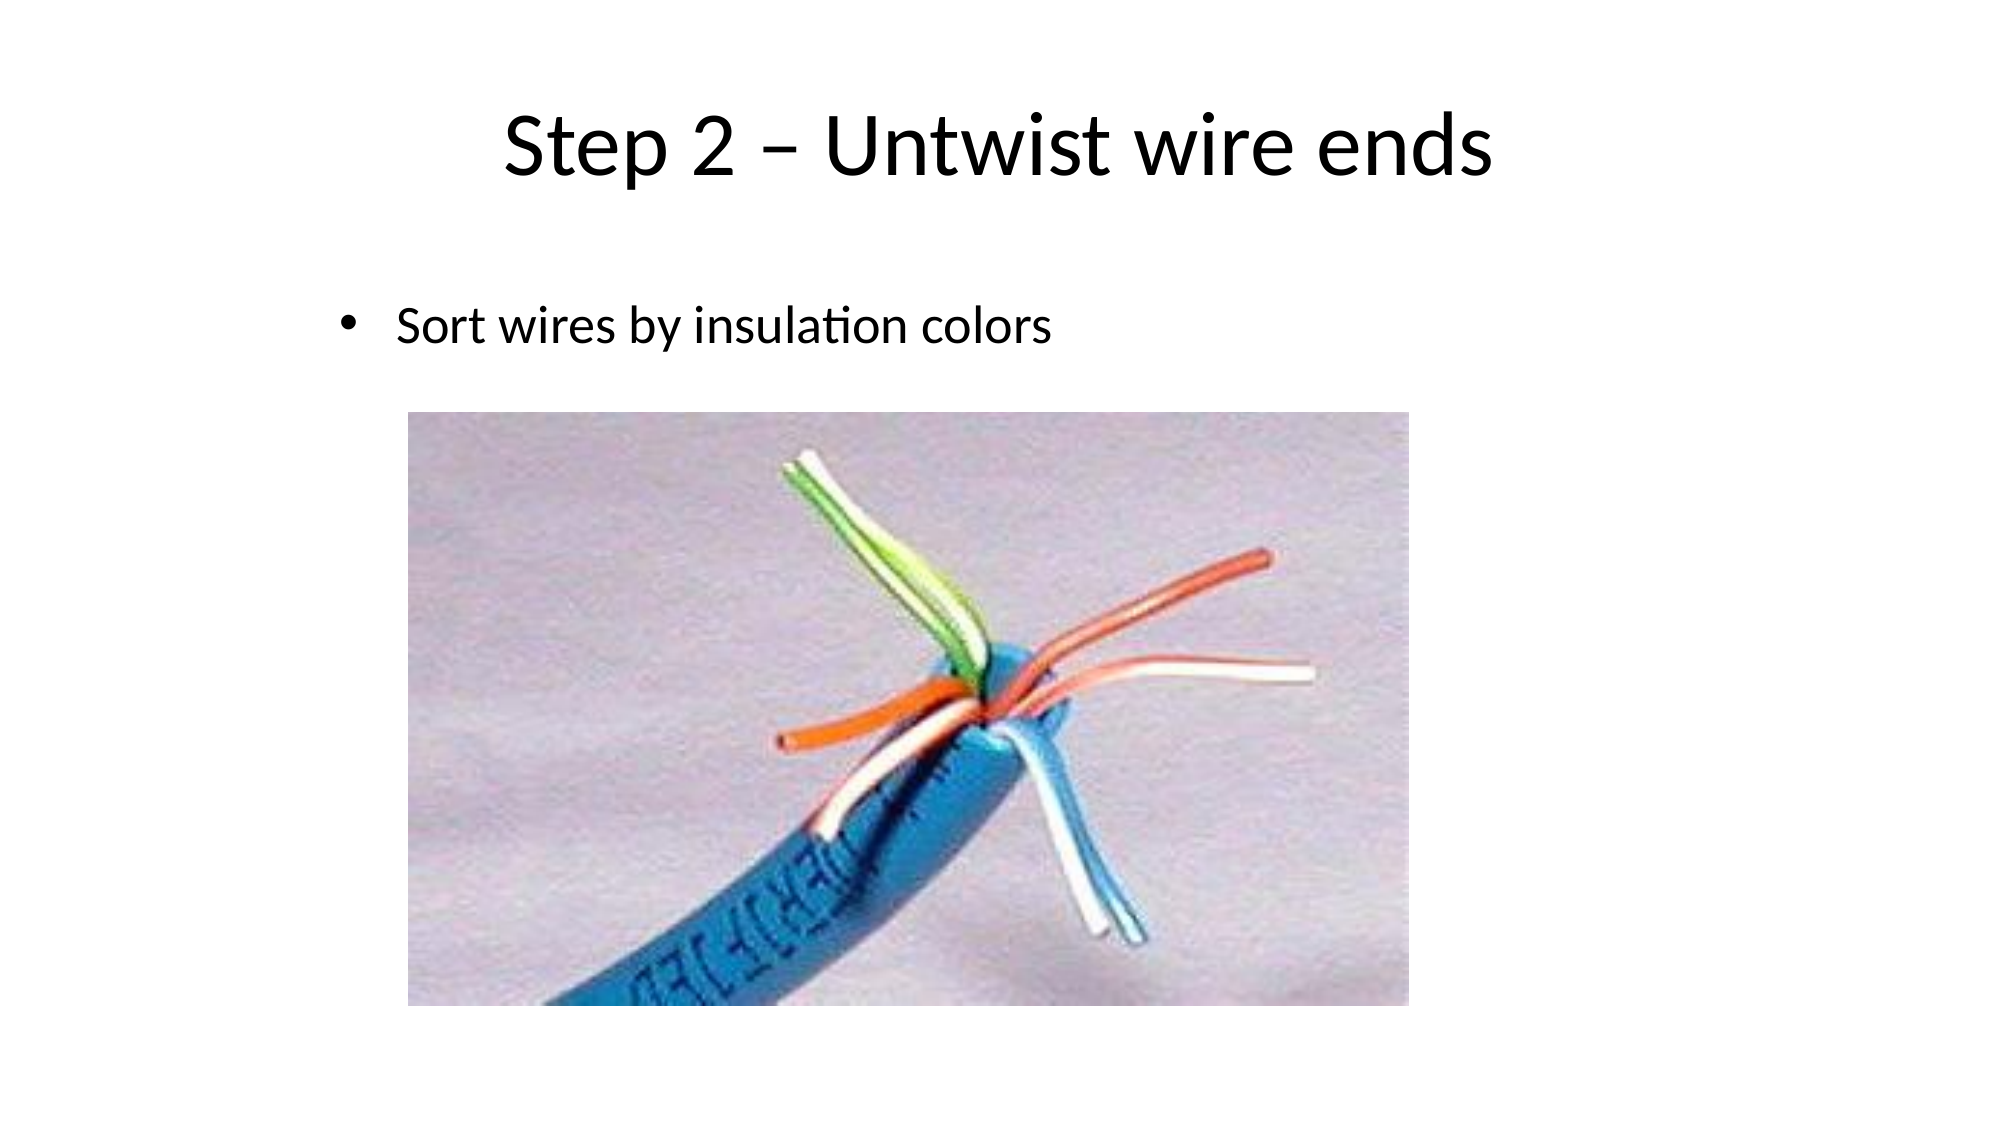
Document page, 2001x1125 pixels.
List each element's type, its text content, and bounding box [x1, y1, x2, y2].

title Step 2 – Untwist wire ends [99, 45, 1900, 233]
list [408, 412, 1409, 1006]
list Sort wires by insulation colors [324, 282, 1413, 1006]
